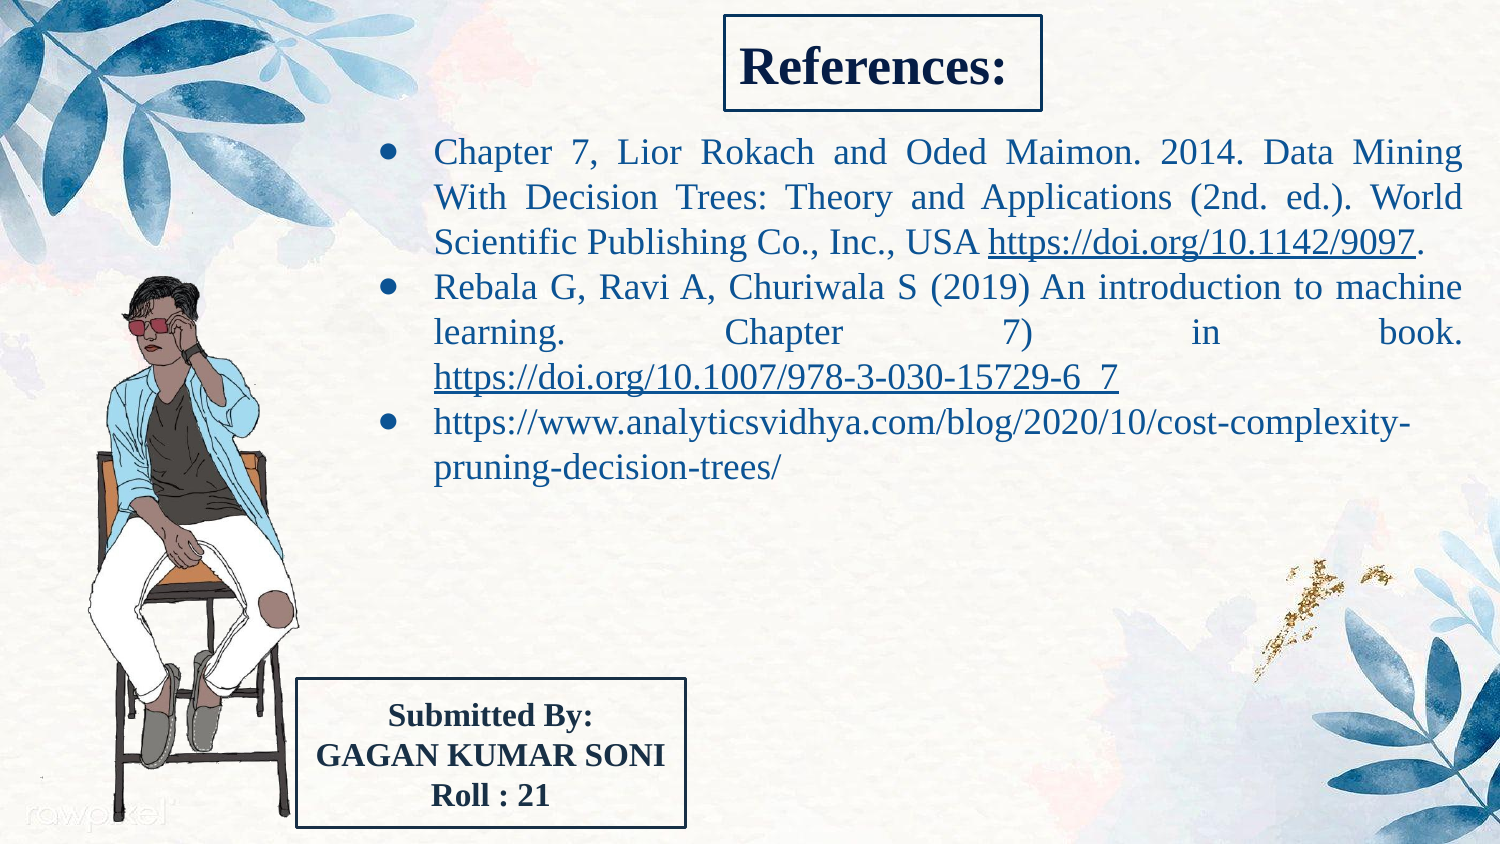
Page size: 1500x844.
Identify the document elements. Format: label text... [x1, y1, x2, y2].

picture [0, 0, 1500, 844]
text_box Chapter 7, Lior Rokach and Oded Maimon. 2014. Data Mining With Decision Trees: Theory and Applications (2nd. ed.). World Scientific Publishing Co., Inc., USA https://doi.org/10.1142/9097. Rebala G, Ravi A, Churiwala S (2019) An introduction to machine learning. Chapter 7) in book. https://doi.org/10.1007/978-3-030-15729-6_7 https://www.analyticsvidhya.com/blog/2020/10/cost-complexity-pruning-decision-trees/ [343, 111, 1479, 502]
text_box References: [724, 15, 1042, 111]
text_box Submitted By: GAGAN KUMAR SONI Roll : 21 [371, 678, 686, 828]
